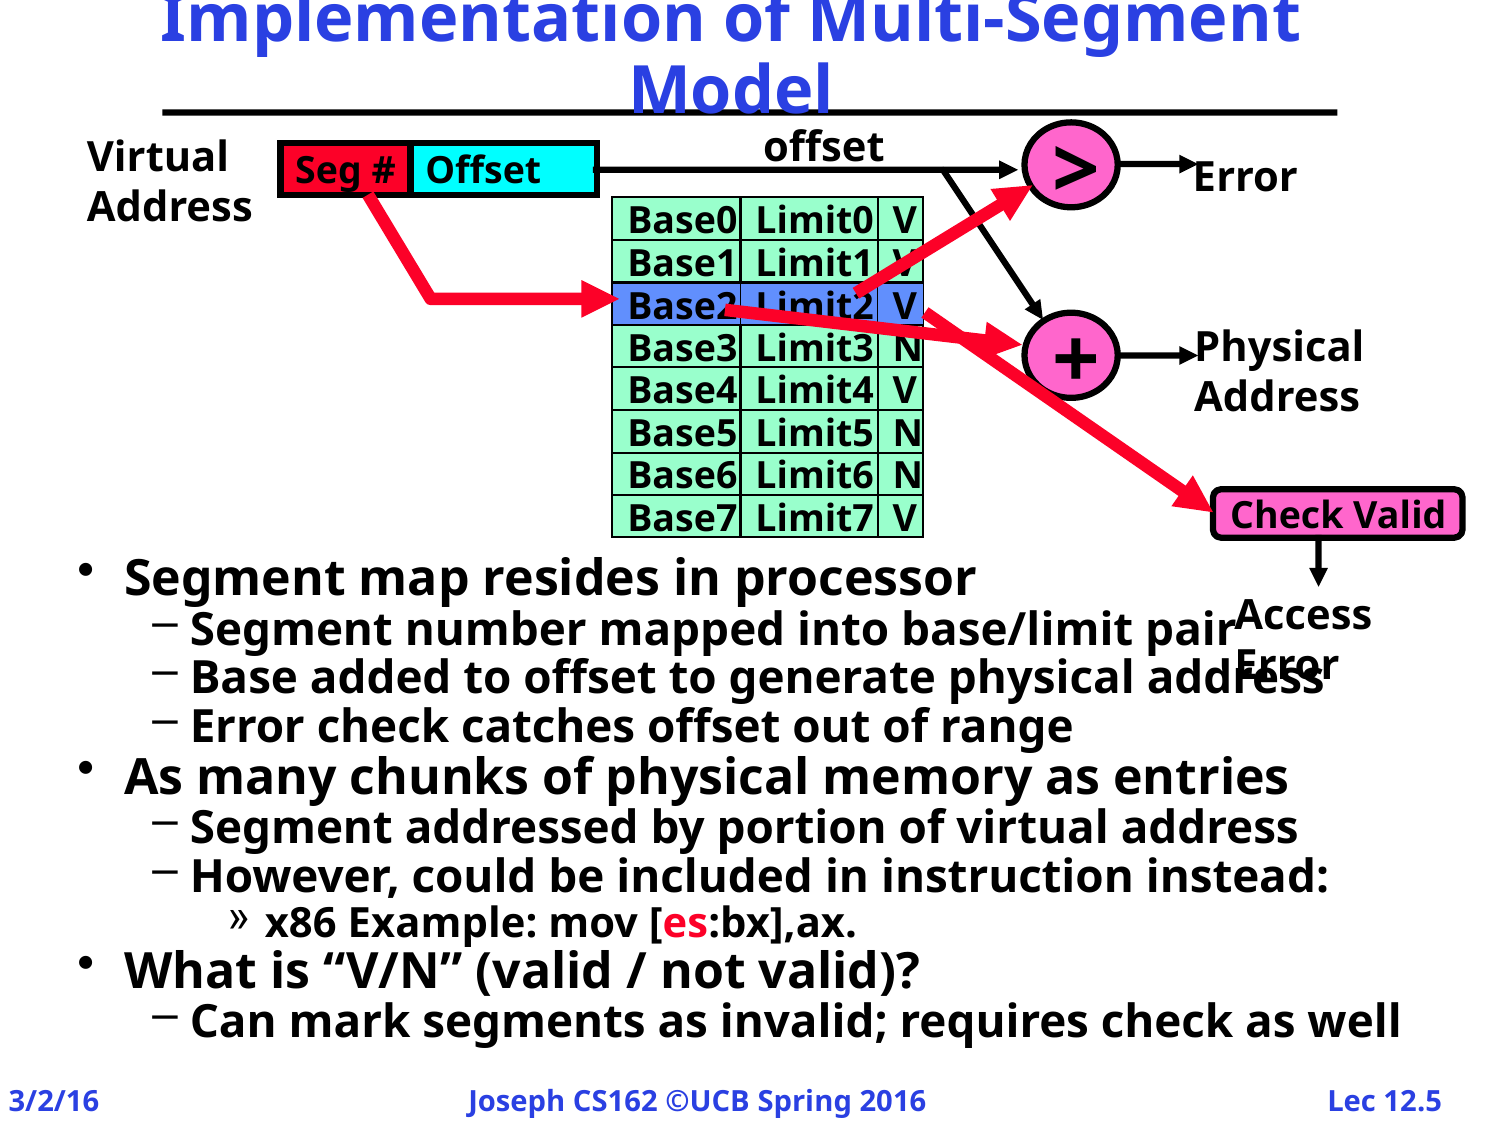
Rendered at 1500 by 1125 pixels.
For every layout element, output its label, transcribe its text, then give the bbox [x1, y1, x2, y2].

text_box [87, 122, 598, 239]
list Segment map resides in processor Segment number mapped into base/limit pair Base added to offset to generate physical address Error check catches offset out of range As many chunks of physical memory as entries Segment addressed by portion of virtual address However, could be included in instruction instead: x86 Example: mov [es:bx],ax. What is “V/N” (valid / not valid)? Can mark segments as invalid; requires check as well [62, 549, 1450, 1075]
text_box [855, 122, 1305, 294]
text_box offset [748, 112, 900, 168]
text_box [924, 312, 1463, 697]
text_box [612, 437, 919, 538]
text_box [592, 169, 1381, 429]
title Implementation of Multi-Segment Model [62, 12, 1400, 100]
text_box [399, 248, 587, 299]
